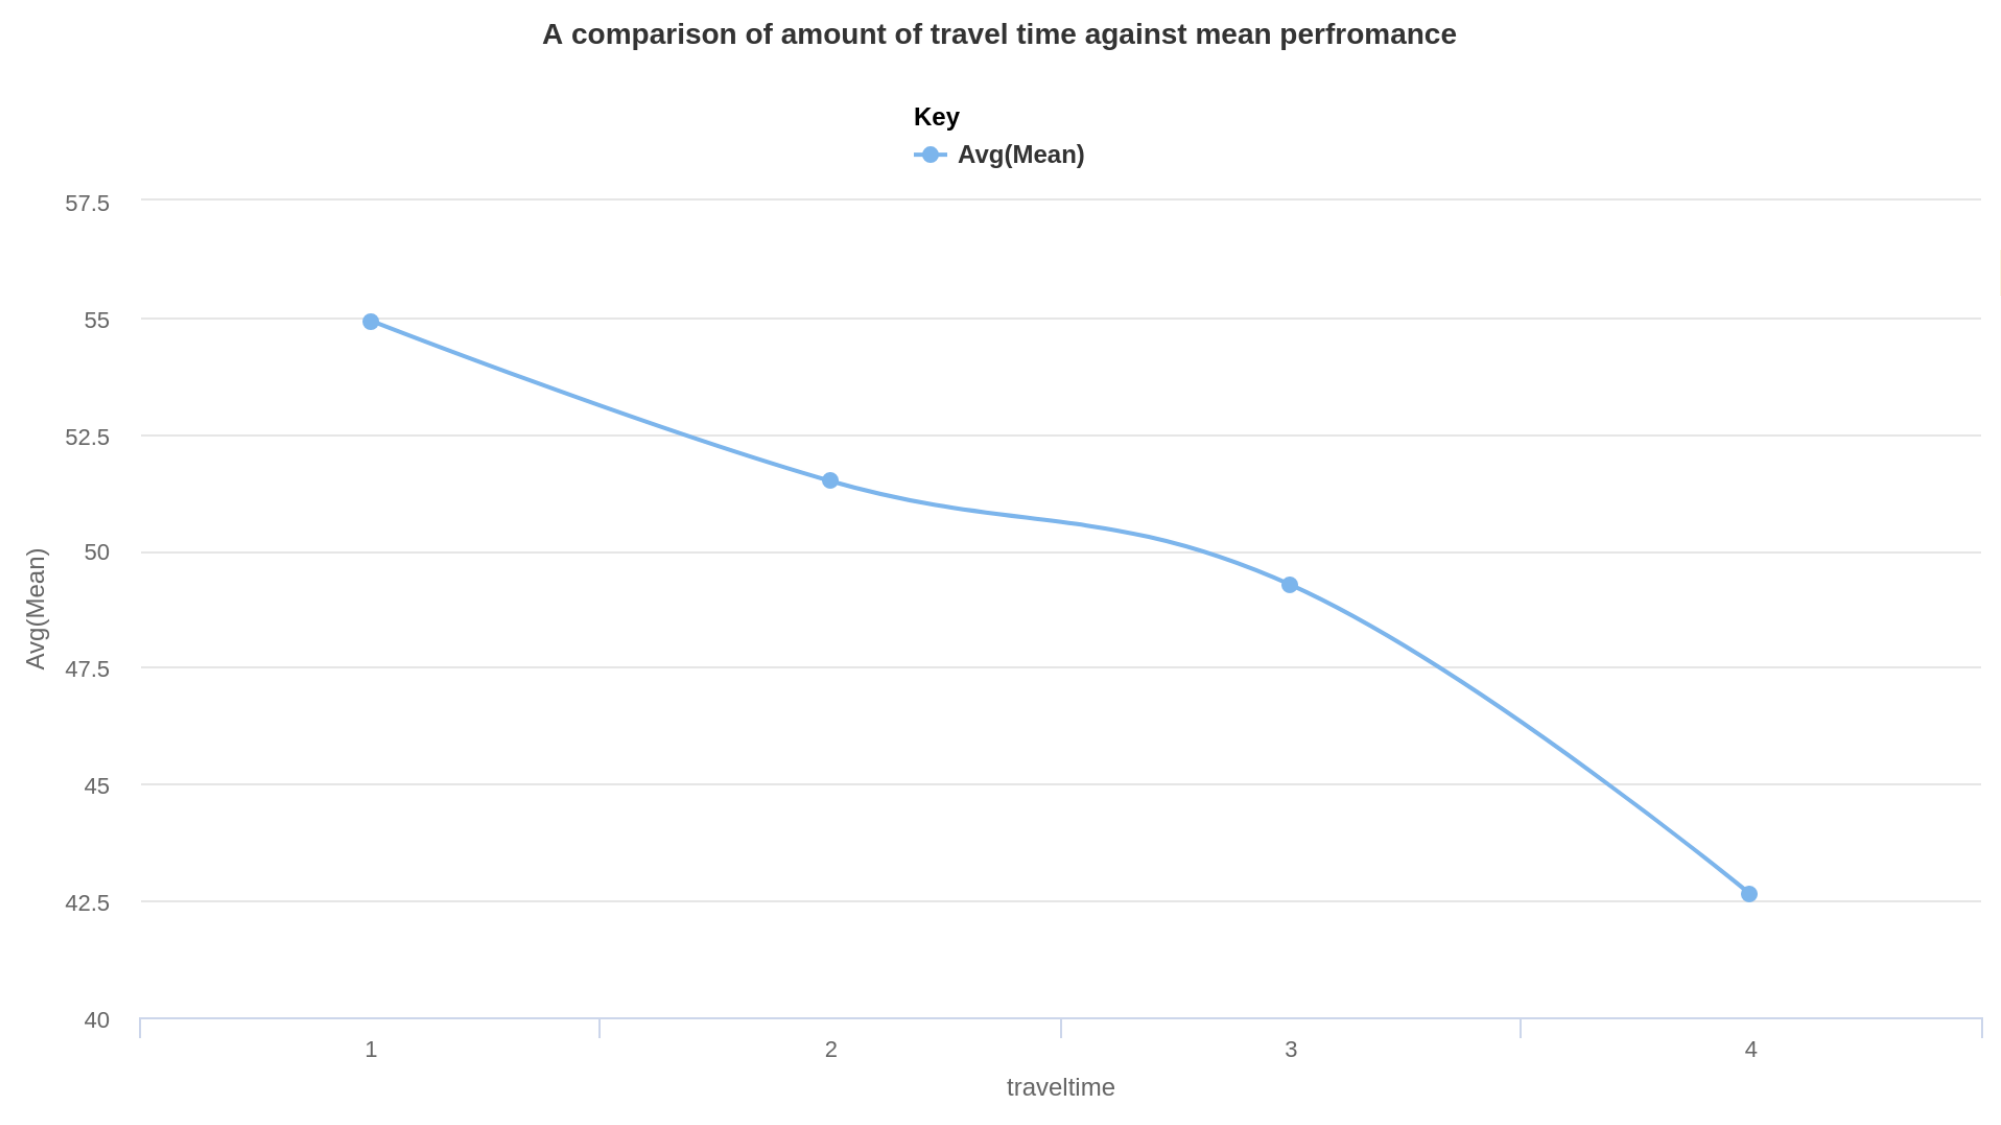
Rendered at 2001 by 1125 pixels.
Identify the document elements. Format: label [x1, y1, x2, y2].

list [0, 0, 2000, 1125]
